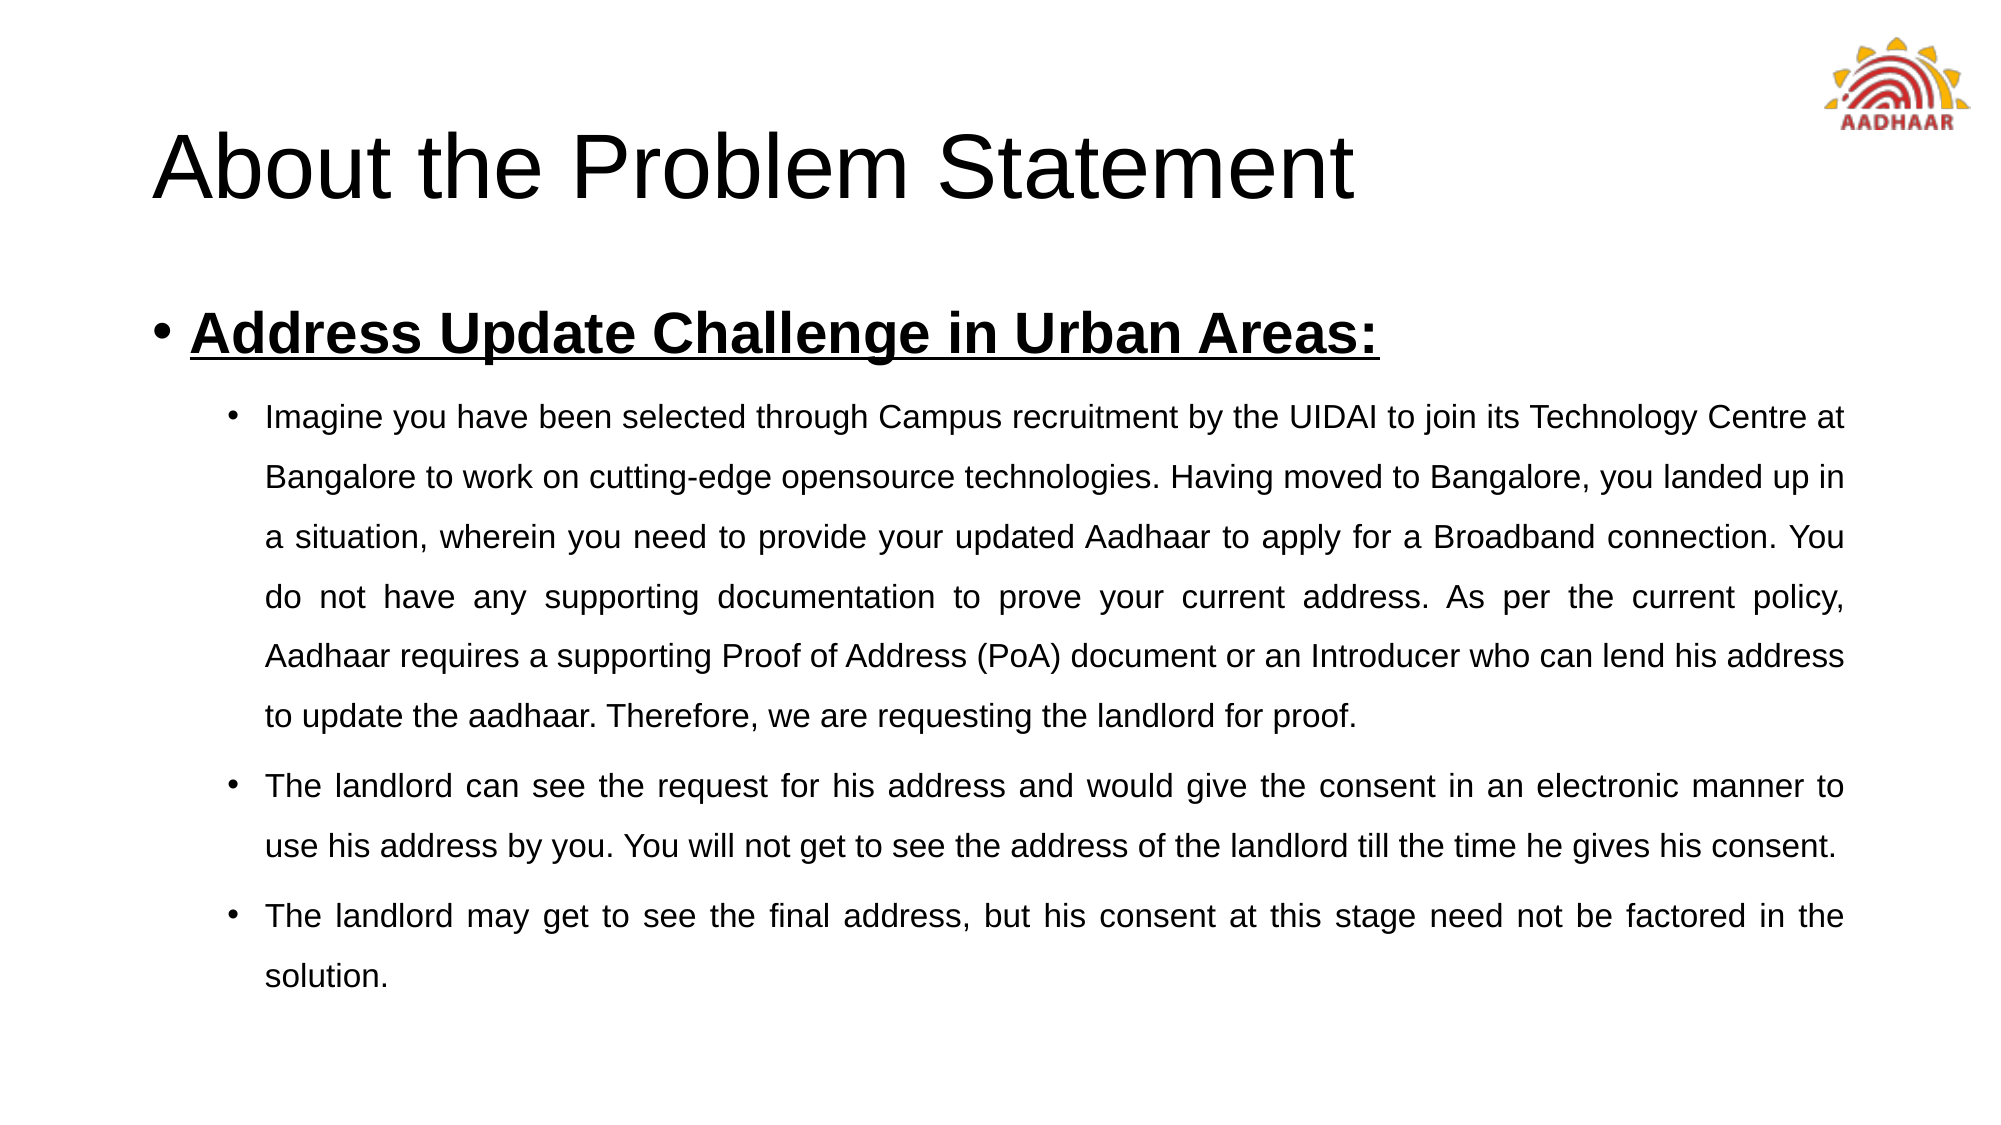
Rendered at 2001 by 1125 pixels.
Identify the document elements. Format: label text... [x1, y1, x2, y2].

list Address Update Challenge in Urban Areas: Imagine you have been selected through Campus recruitment by the UIDAI to join its Technology Centre at Bangalore to work on cutting-edge opensource technologies. Having moved to Bangalore, you landed up in a situation, wherein you need to provide your updated Aadhaar to apply for a Broadband connection. You do not have any supporting documentation to prove your current address. As per the current policy, Aadhaar requires a supporting Proof of Address (PoA) document or an Introducer who can lend his address to update the aadhaar. Therefore, we are requesting the landlord for proof. The landlord can see the request for his address and would give the consent in an electronic manner to use his address by you. You will not get to see the address of the landlord till the time he gives his consent. The landlord may get to see the final address, but his consent at this stage need not be factored in the solution. [137, 252, 1863, 1027]
title About the Problem Statement [137, 59, 1863, 252]
picture [1824, 37, 1971, 130]
